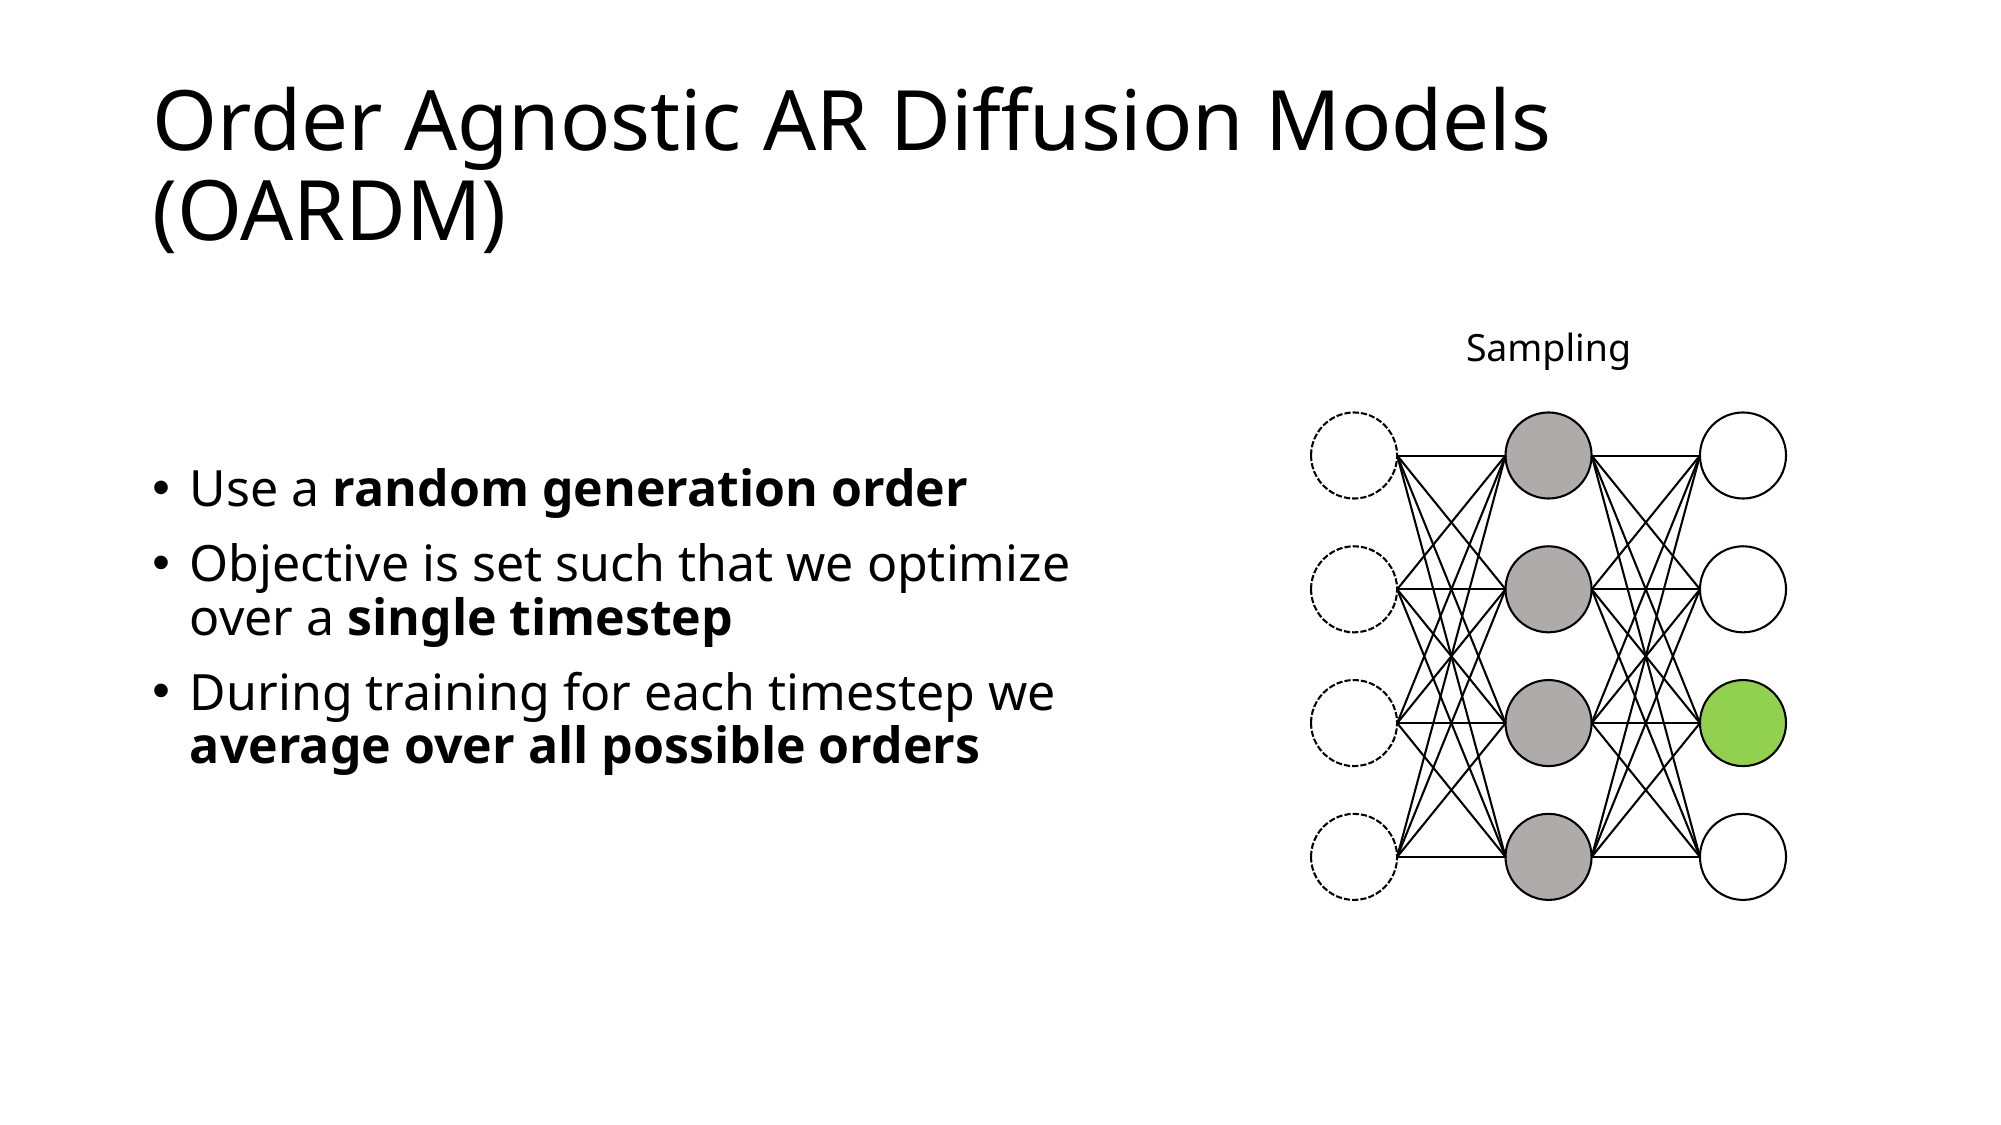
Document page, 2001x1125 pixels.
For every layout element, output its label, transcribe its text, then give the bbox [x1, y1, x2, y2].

text_box Sampling [1311, 316, 1787, 376]
title Order Agnostic AR Diffusion Models (OARDM) [137, 59, 1863, 278]
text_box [1311, 412, 1787, 1044]
